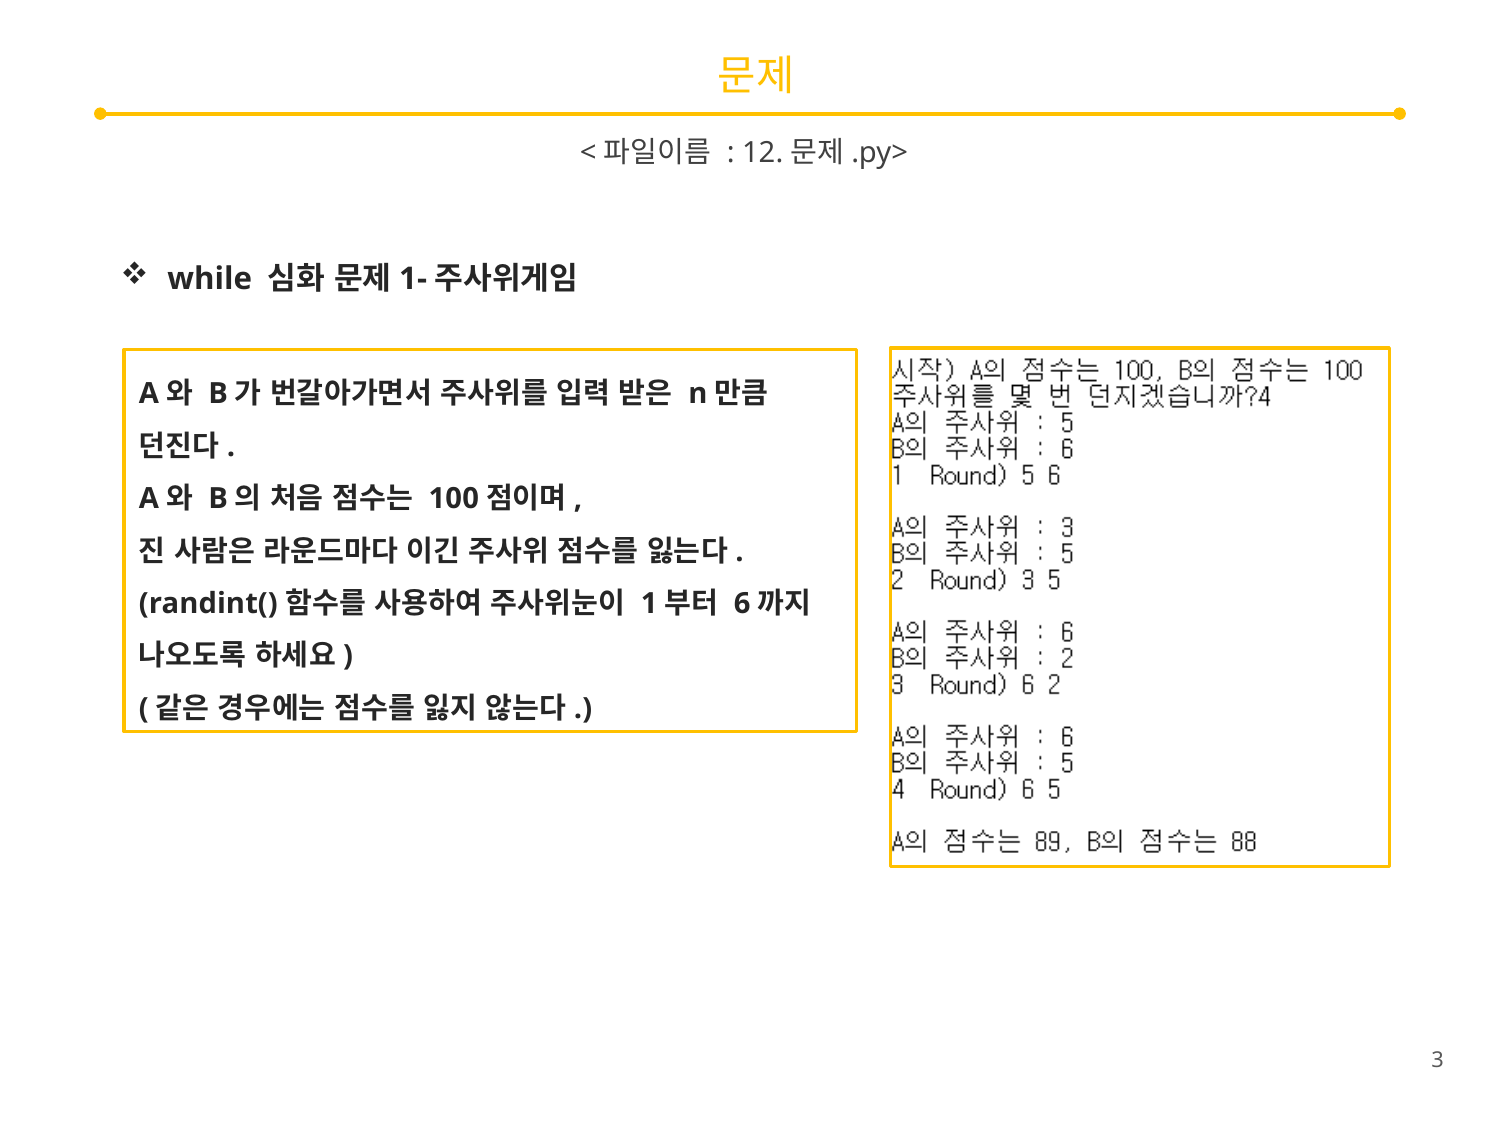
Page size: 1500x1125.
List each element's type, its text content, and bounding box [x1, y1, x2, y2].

text_box <파일이름 : 12.문제.py> [100, 125, 1388, 176]
text_box A와 B가 번갈아가면서 주사위를 입력 받은 n만큼 던진다. A와 B의 처음 점수는 100점이며, 진 사람은 라운드마다 이긴 주사위 점수를 잃는다. (randint()함수를 사용하여 주사위눈이 1부터 6까지 나오도록 하세요) (같은 경우에는 점수를 잃지 않는다.) [123, 349, 857, 732]
title 문제 [123, 45, 1388, 102]
picture [891, 349, 1389, 866]
text_box while 심화 문제1-주사위게임 [105, 231, 1388, 303]
